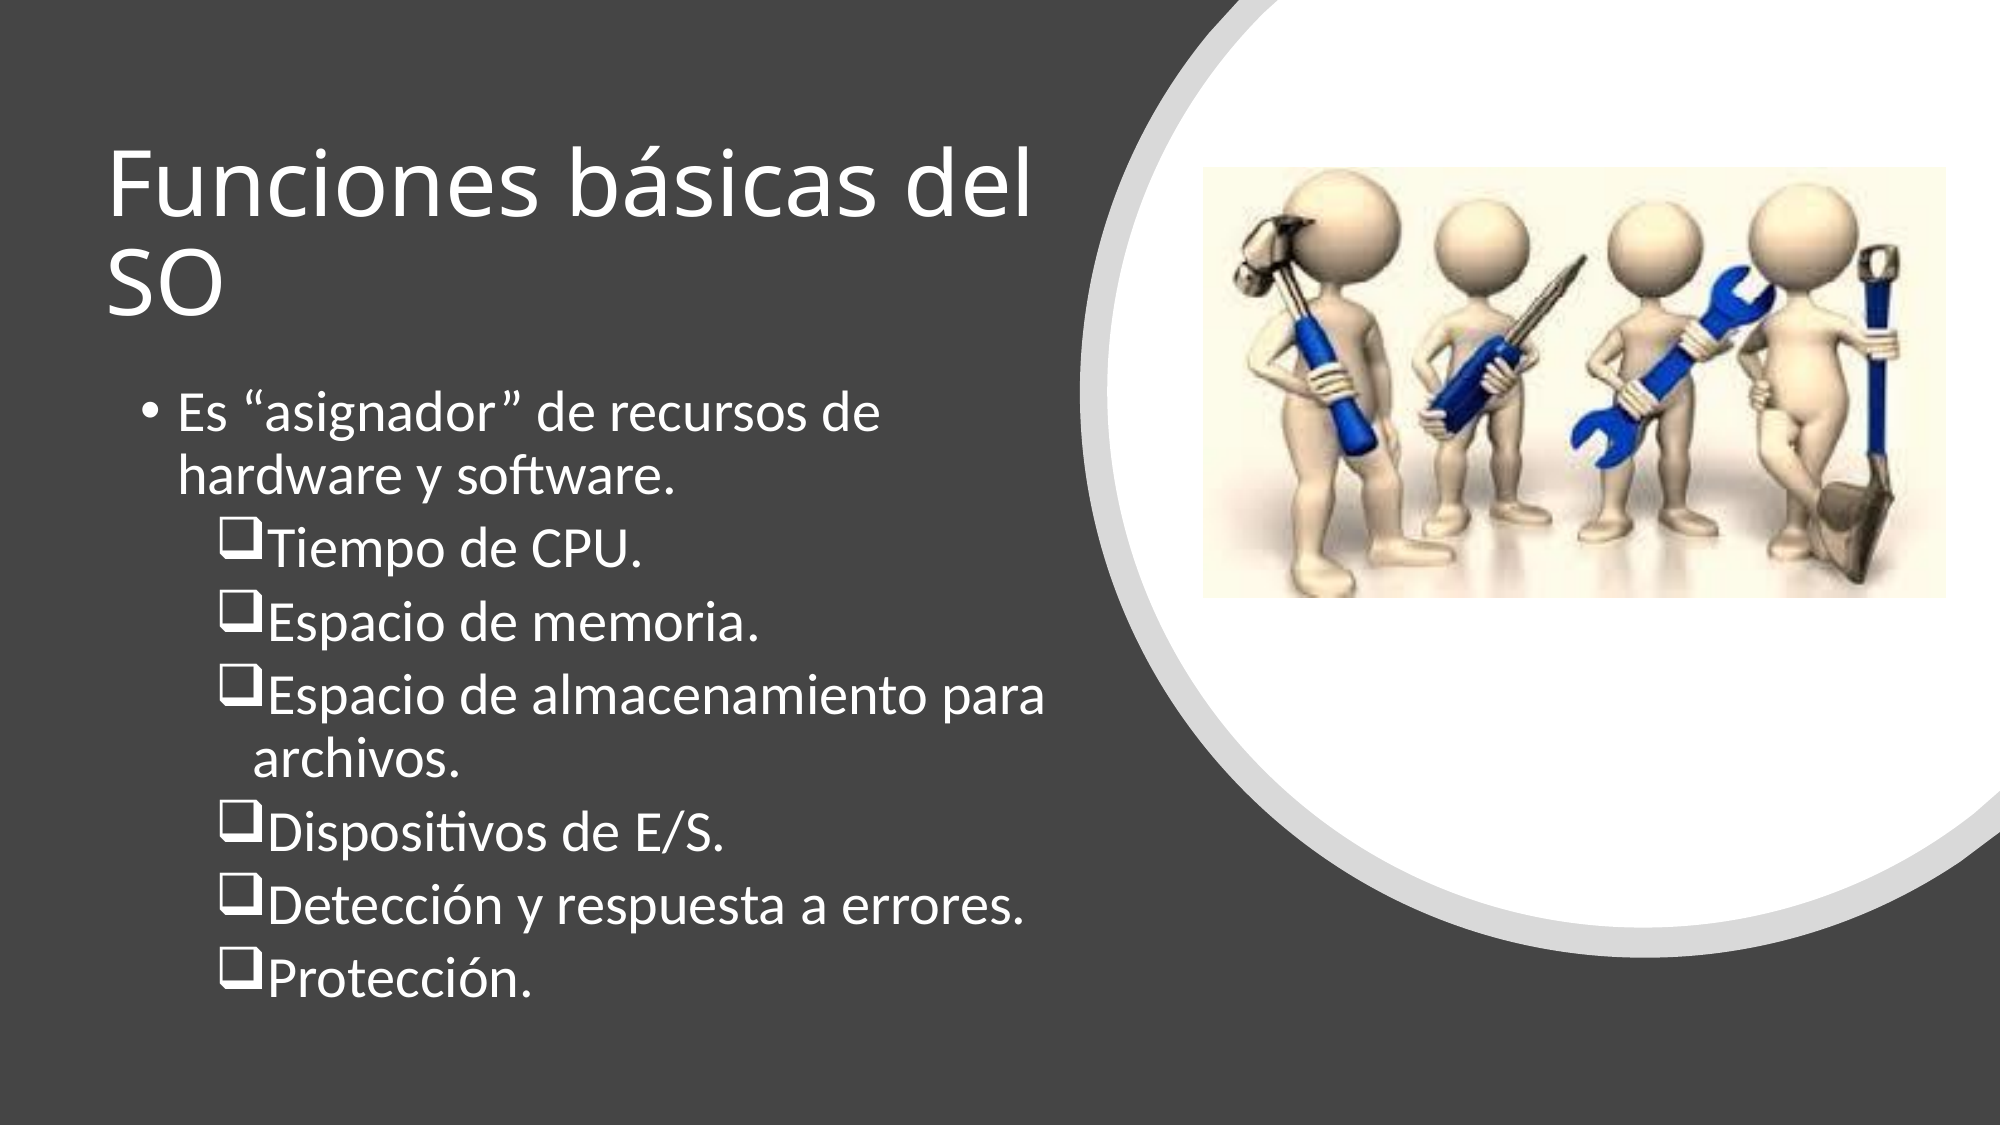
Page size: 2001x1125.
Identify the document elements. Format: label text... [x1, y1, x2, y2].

title Funciones básicas del SO [90, 127, 1073, 346]
text_box [1078, 0, 2000, 959]
text_box [1106, 0, 2000, 929]
picture [1203, 167, 1947, 598]
list Es “asignador” de recursos de hardware y software. Tiempo de CPU. Espacio de memoria. Espacio de almacenamiento para archivos. Dispositivos de E/S. Detección y respuesta a errores. Protección. [125, 373, 1080, 1046]
